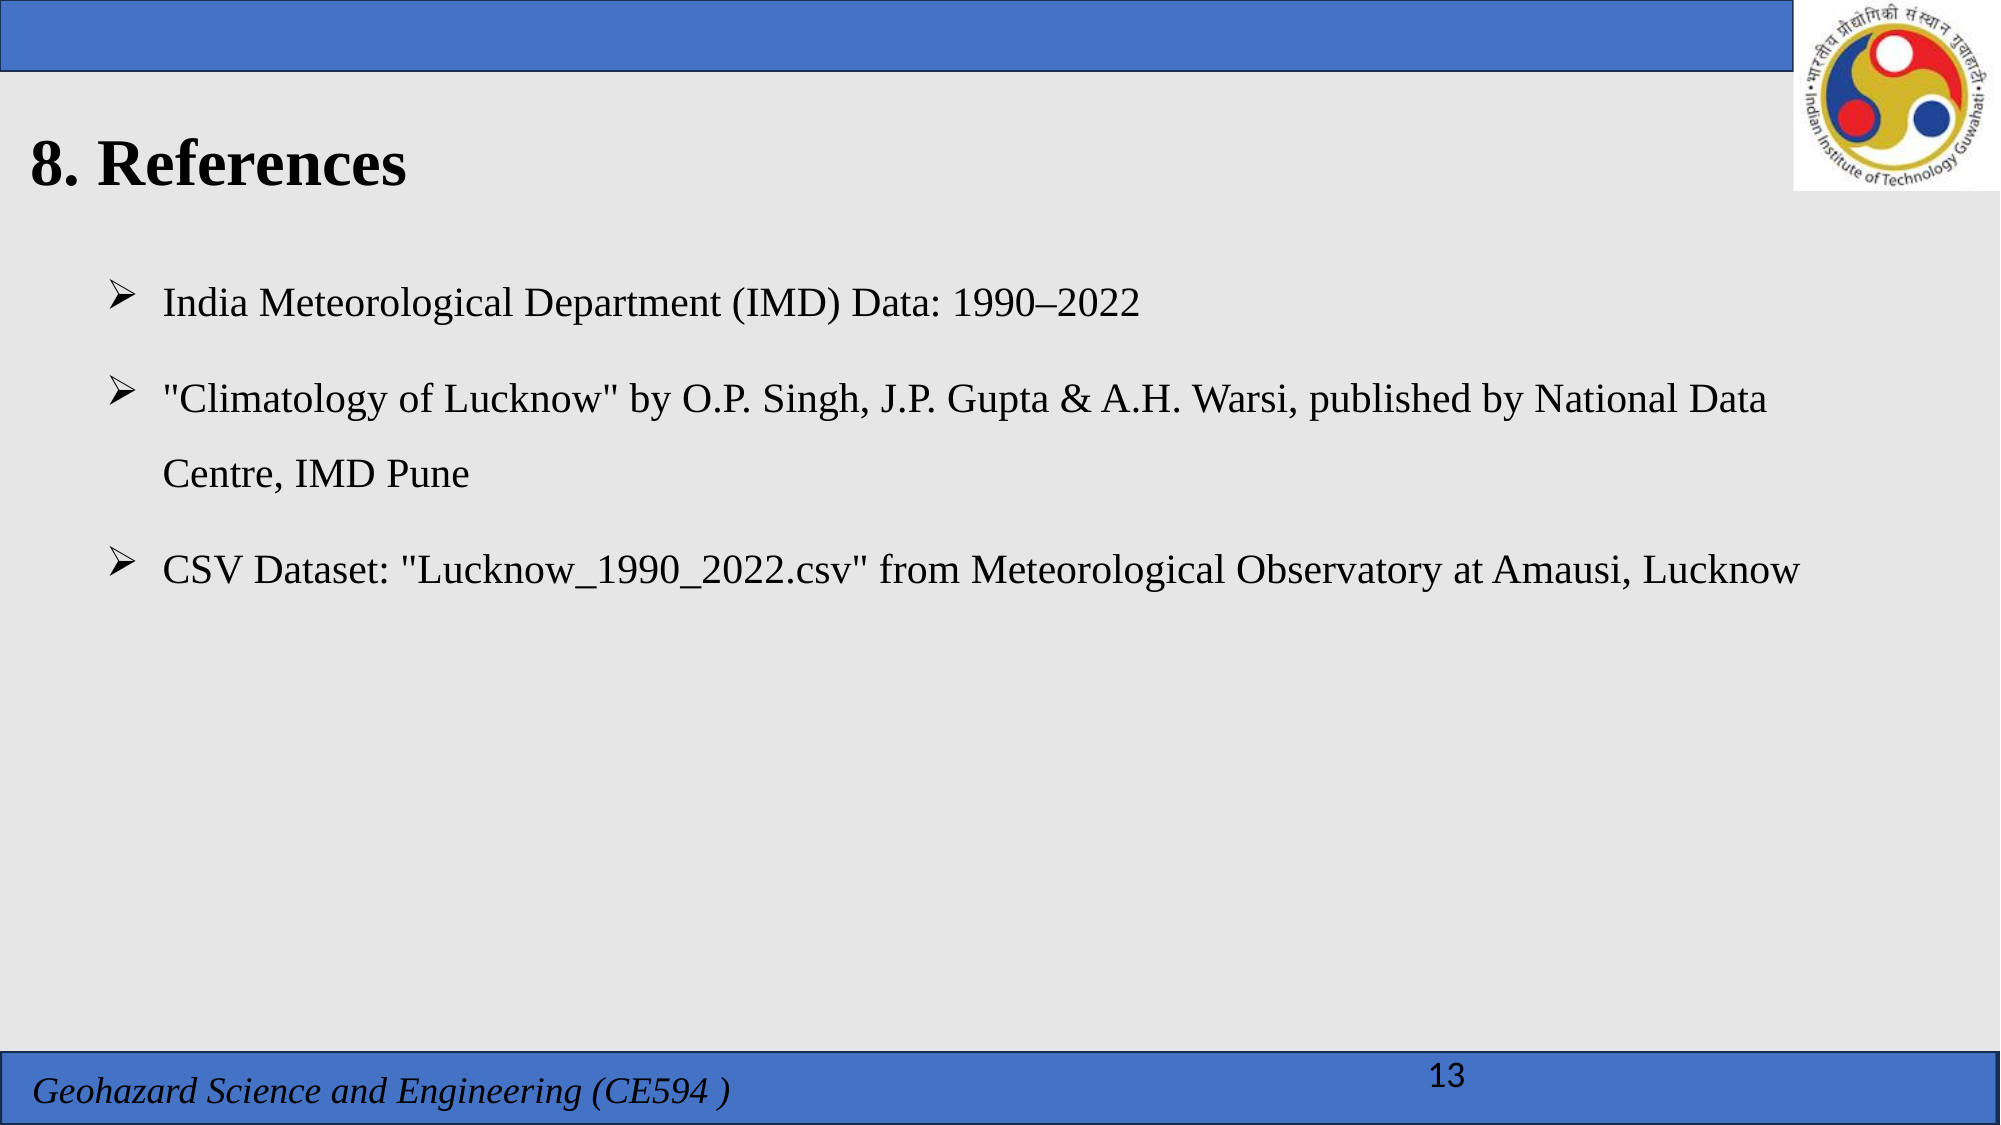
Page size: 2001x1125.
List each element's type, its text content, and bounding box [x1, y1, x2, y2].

picture [0, 1051, 2000, 1125]
picture [1793, 0, 2000, 191]
slide_number 13 [1412, 1042, 1863, 1103]
subtitle India Meteorological Department (IMD) Data: 1990–2022 "Climatology of Lucknow" by O.P. Singh, J.P. Gupta & A.H. Warsi, published by National Data Centre, IMD Pune CSV Dataset: "Lucknow_1990_2022.csv" from Meteorological Observatory at Amausi, Lucknow [91, 242, 1863, 792]
title 8. References [15, 94, 439, 208]
